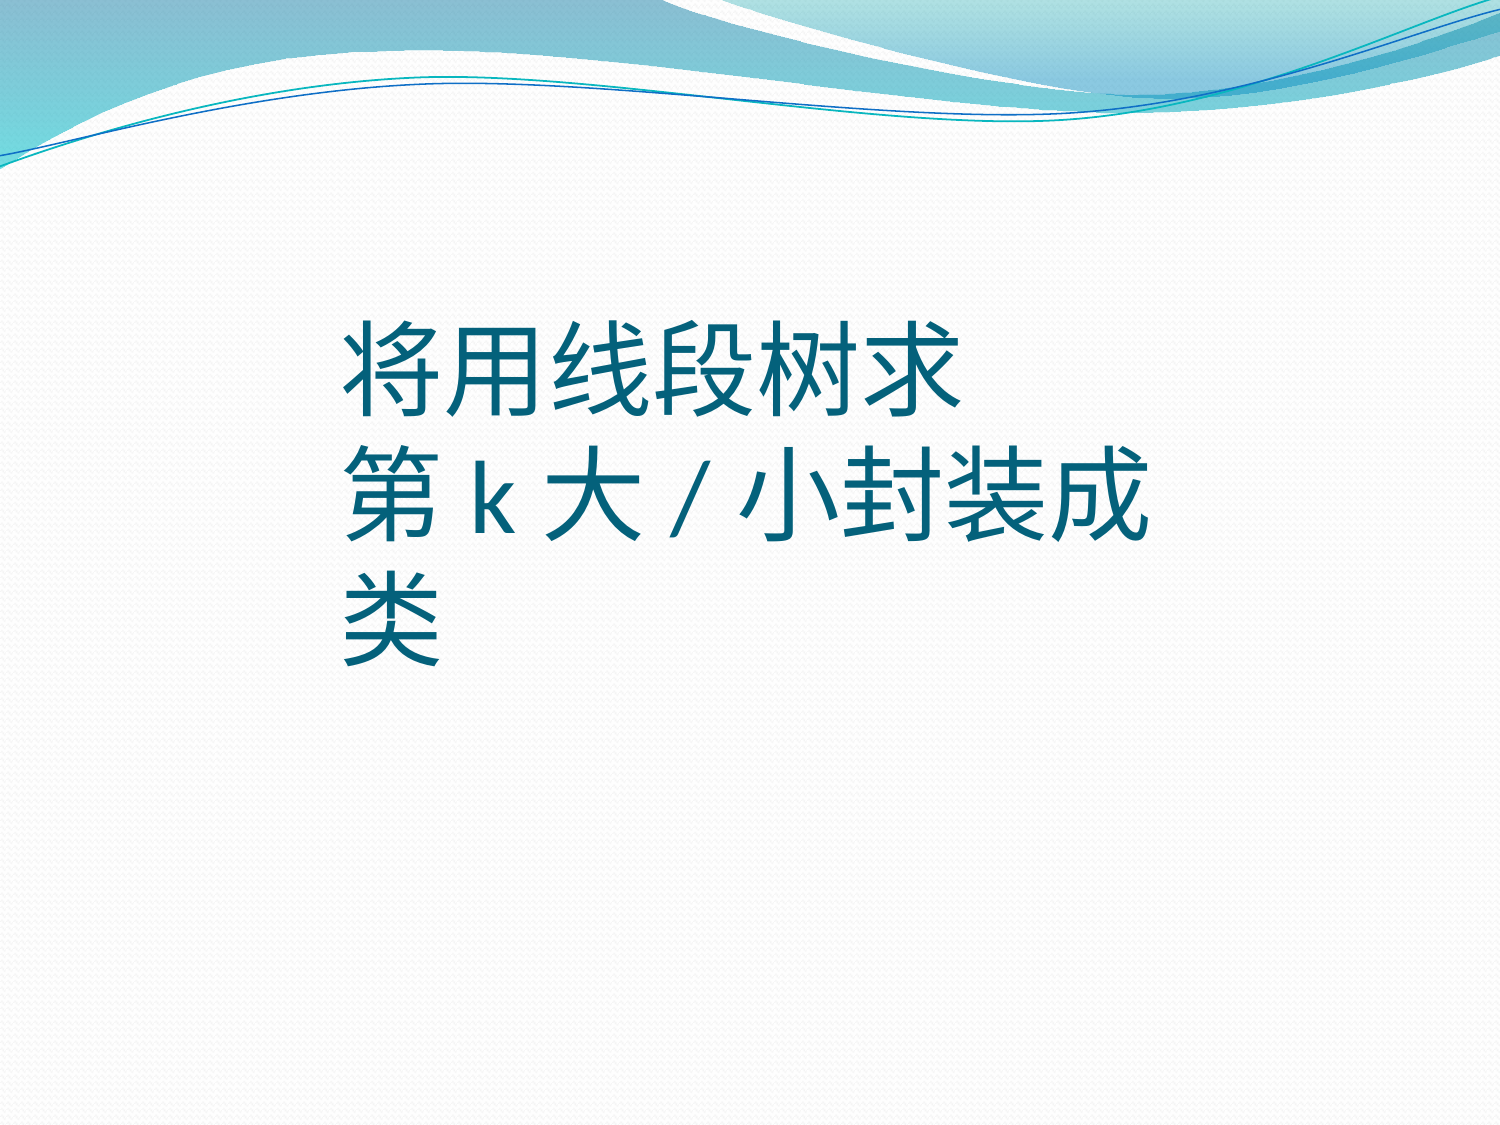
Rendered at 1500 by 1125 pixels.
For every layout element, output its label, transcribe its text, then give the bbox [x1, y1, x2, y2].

title 将用线段树求 第k大/小封装成类 [339, 421, 1254, 680]
